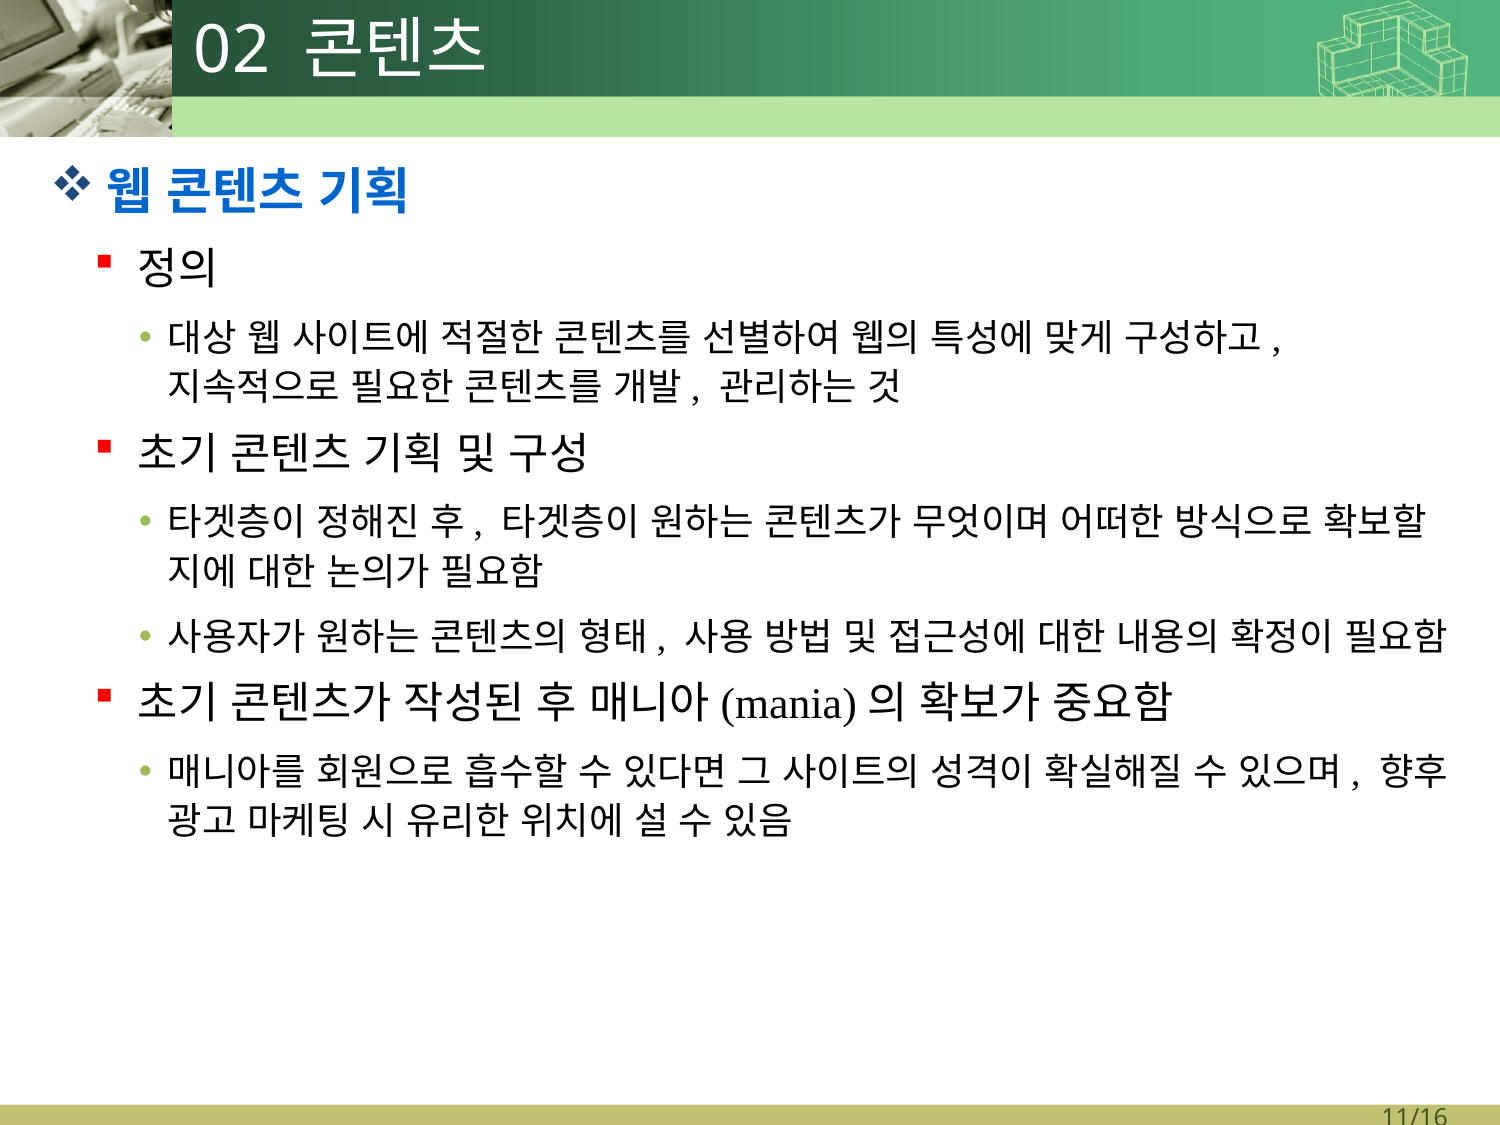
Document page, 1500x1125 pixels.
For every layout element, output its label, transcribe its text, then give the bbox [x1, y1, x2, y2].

picture [0, 0, 1500, 151]
list 웹 콘텐츠 기획 정의 대상 웹 사이트에 적절한 콘텐츠를 선별하여 웹의 특성에 맞게 구성하고, 지속적으로 필요한 콘텐츠를 개발, 관리하는 것 초기 콘텐츠 기획 및 구성 타겟층이 정해진 후, 타겟층이 원하는 콘텐츠가 무엇이며 어떠한 방식으로 확보할 지에 대한 논의가 필요함 사용자가 원하는 콘텐츠의 형태, 사용 방법 및 접근성에 대한 내용의 확정이 필요함 초기 콘텐츠가 작성된 후 매니아(mania)의 확보가 중요함 매니아를 회원으로 흡수할 수 있다면 그 사이트의 성격이 확실해질 수 있으며, 향후 광고 마케팅 시 유리한 위치에 설 수 있음 [35, 152, 1465, 1079]
title 02 콘텐츠 [178, 9, 1339, 82]
